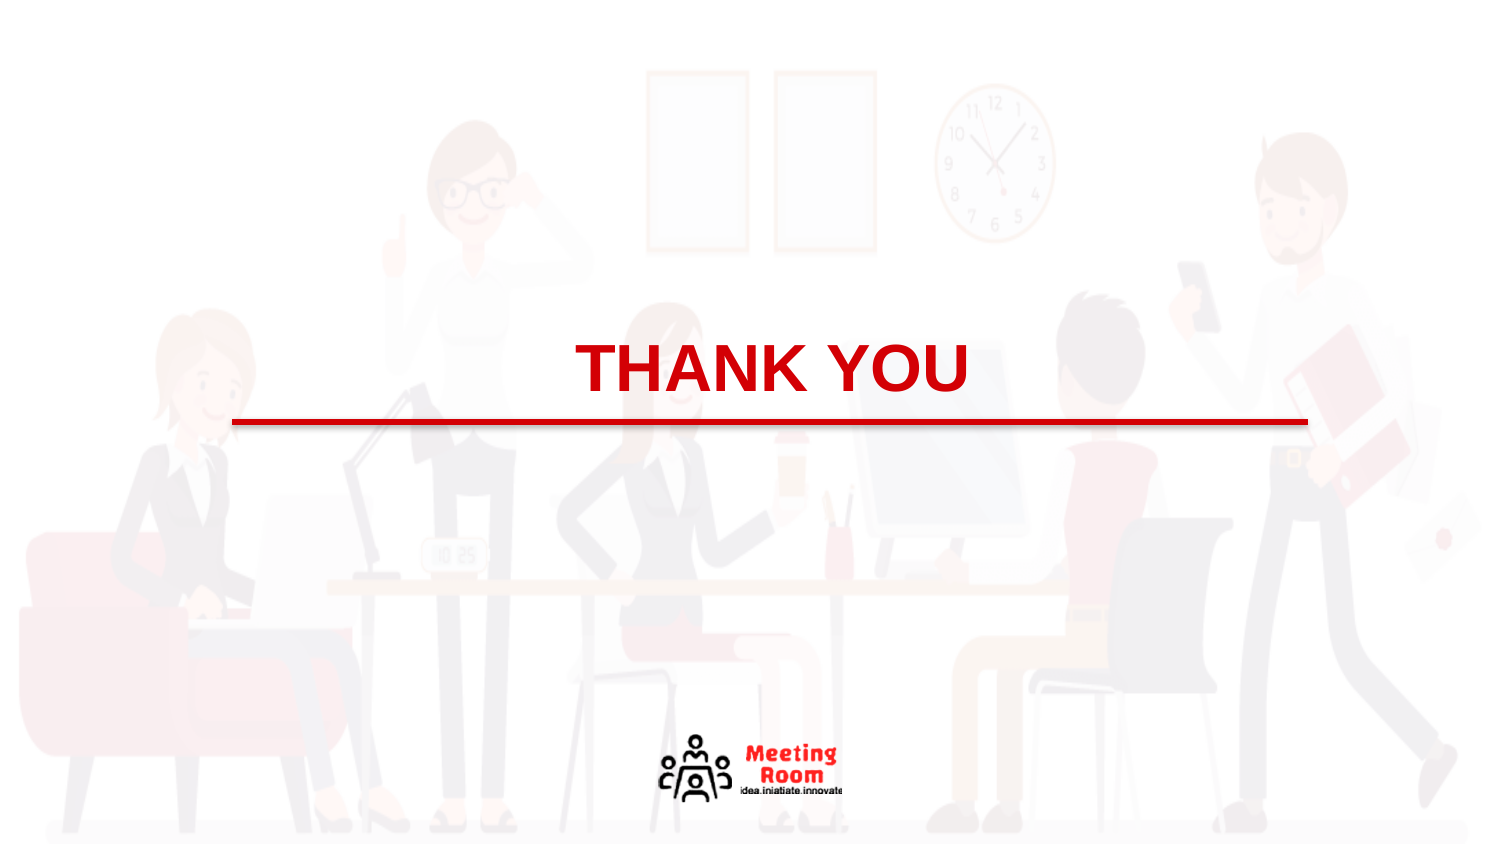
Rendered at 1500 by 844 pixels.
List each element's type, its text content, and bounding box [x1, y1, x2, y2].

picture [658, 719, 842, 816]
text_box THANK YOU [560, 317, 1021, 413]
